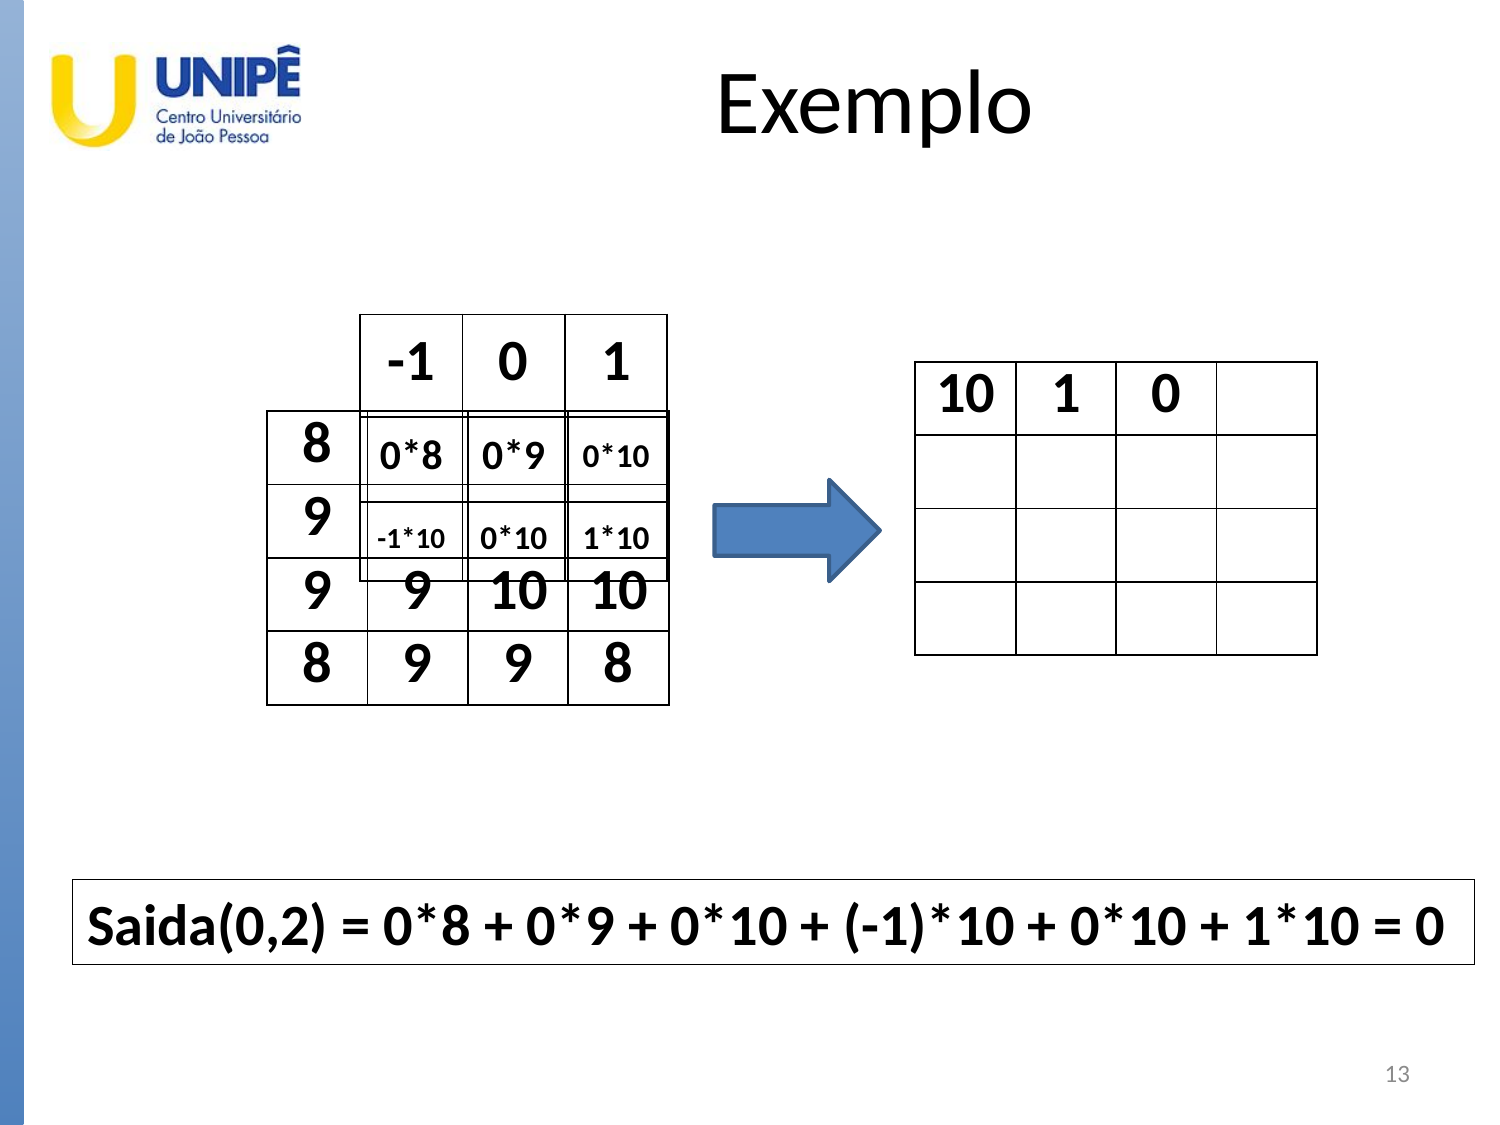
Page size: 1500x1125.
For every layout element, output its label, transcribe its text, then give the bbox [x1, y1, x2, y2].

text_box [712, 477, 882, 584]
title Exemplo [324, 19, 1425, 174]
table_cell 1*10 [566, 503, 666, 580]
table_cell 9 [268, 485, 359, 557]
table_cell 9 [469, 632, 567, 704]
table_cell [1217, 509, 1316, 581]
table_cell [1117, 583, 1216, 654]
table_header -1 [361, 315, 462, 416]
table_cell [1017, 436, 1115, 508]
table_cell [1017, 583, 1115, 654]
table_cell [916, 583, 1015, 654]
table_cell 8 [569, 632, 668, 704]
table_cell 0*9 [463, 418, 564, 501]
table_header 10 [916, 363, 1015, 434]
table_cell 9 [368, 632, 467, 704]
table_cell 8 [268, 632, 367, 704]
table_header 1 [1017, 363, 1115, 434]
table_cell 9 [268, 559, 367, 630]
table_cell 0*8 [361, 418, 462, 501]
table_cell 0*10 [463, 503, 564, 580]
table_header 1 [566, 315, 666, 416]
table_cell -1*10 [361, 503, 462, 580]
table_cell 9 [368, 582, 467, 630]
table_cell [1117, 509, 1216, 581]
table_cell [1017, 509, 1115, 581]
table_cell [1117, 436, 1216, 508]
table_cell [916, 436, 1015, 508]
table_header 0 [1117, 363, 1216, 434]
table_header [1217, 363, 1316, 434]
table_cell 0*10 [566, 418, 666, 501]
table_cell [916, 509, 1015, 581]
table_header 0 [463, 315, 564, 416]
table_cell 10 [569, 582, 668, 630]
picture [49, 42, 302, 151]
text_box Saida(0,2) = 0*8 + 0*9 + 0*10 + (-1)*10 + 0*10 + 1*10 = 0 [72, 879, 1475, 965]
table_header 8 [268, 412, 359, 484]
table_cell [1217, 436, 1316, 508]
slide_number 13 [1074, 1042, 1425, 1103]
table_cell [1217, 583, 1316, 654]
table_cell 10 [469, 582, 567, 630]
